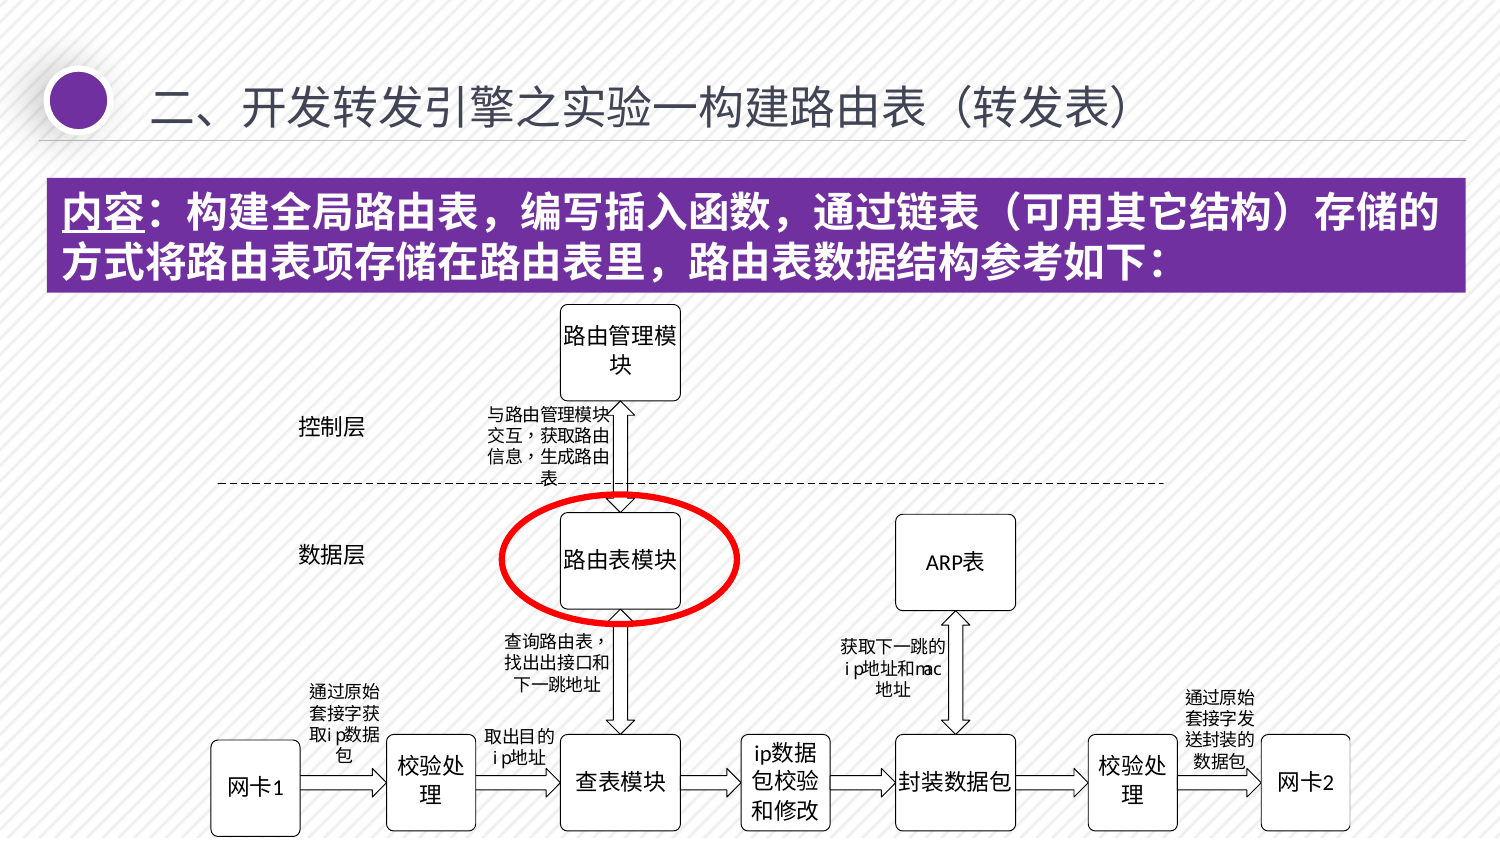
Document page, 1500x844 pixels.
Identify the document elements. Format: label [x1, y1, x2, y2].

picture [0, 0, 1500, 839]
text_box [209, 302, 1351, 837]
